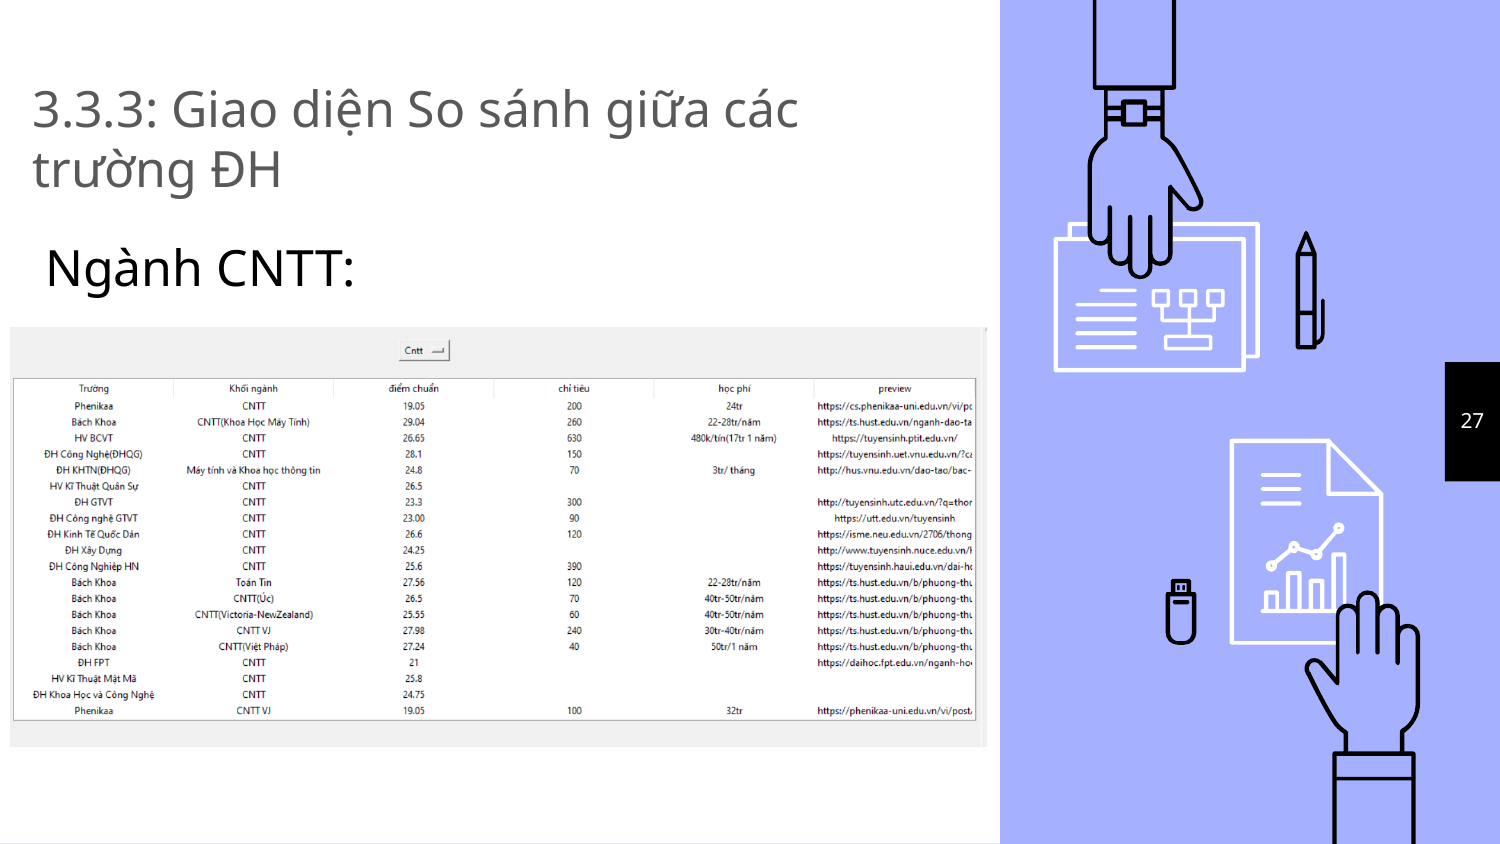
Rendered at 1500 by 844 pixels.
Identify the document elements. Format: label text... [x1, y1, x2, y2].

list Ngành CNTT: [17, 221, 980, 312]
slide_number 27 [1444, 362, 1500, 482]
picture [10, 327, 987, 747]
title 3.3.3: Giao diện So sánh giữa các trường ĐH [17, 43, 911, 213]
